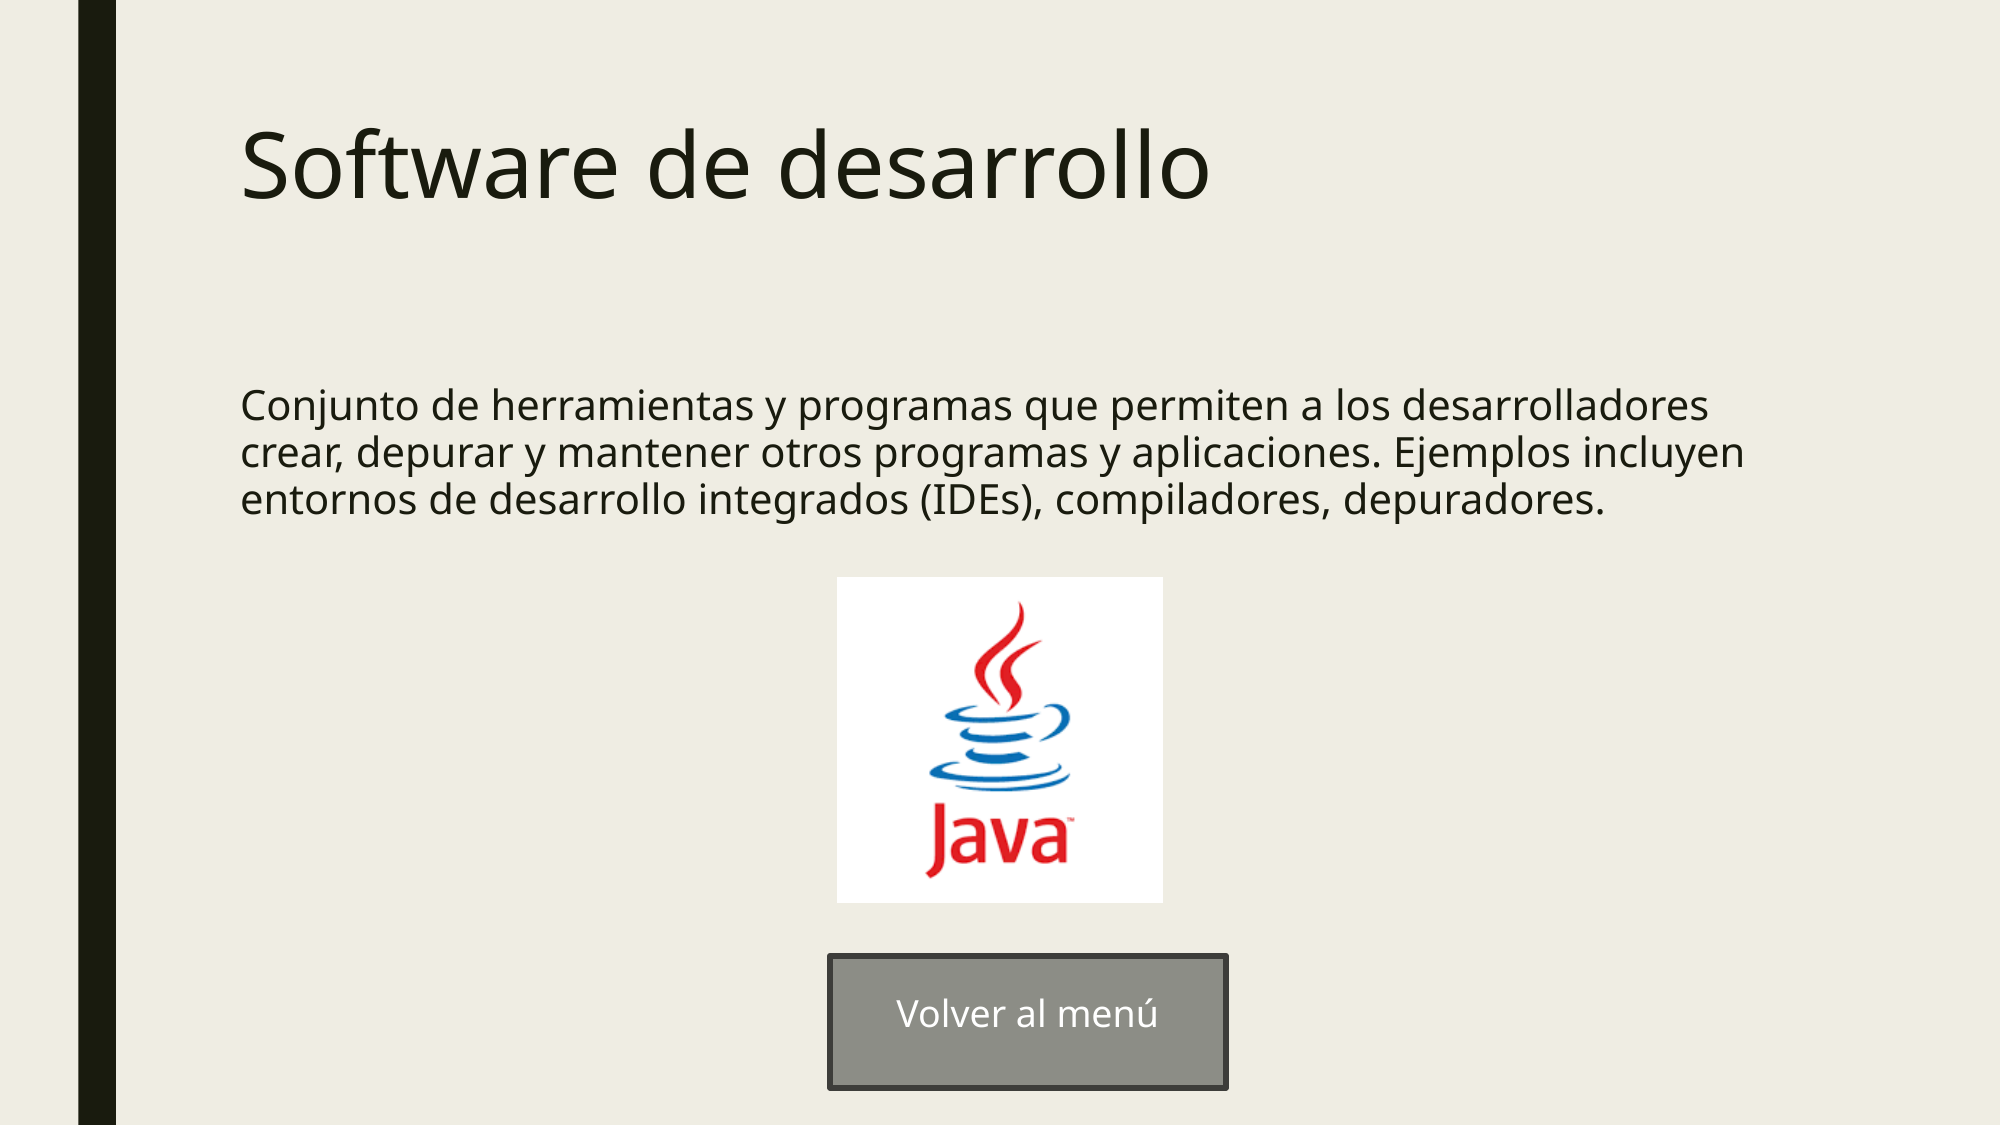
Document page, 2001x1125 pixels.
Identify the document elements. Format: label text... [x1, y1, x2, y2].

list Conjunto de herramientas y programas que permiten a los desarrolladores crear, depurar y mantener otros programas y aplicaciones. Ejemplos incluyen entornos de desarrollo integrados (IDEs), compiladores, depuradores. [225, 375, 1800, 963]
text_box Volver al menú [855, 982, 1201, 1042]
picture [837, 577, 1163, 903]
title Software de desarrollo [225, 112, 1800, 357]
text_box [827, 953, 1229, 1091]
